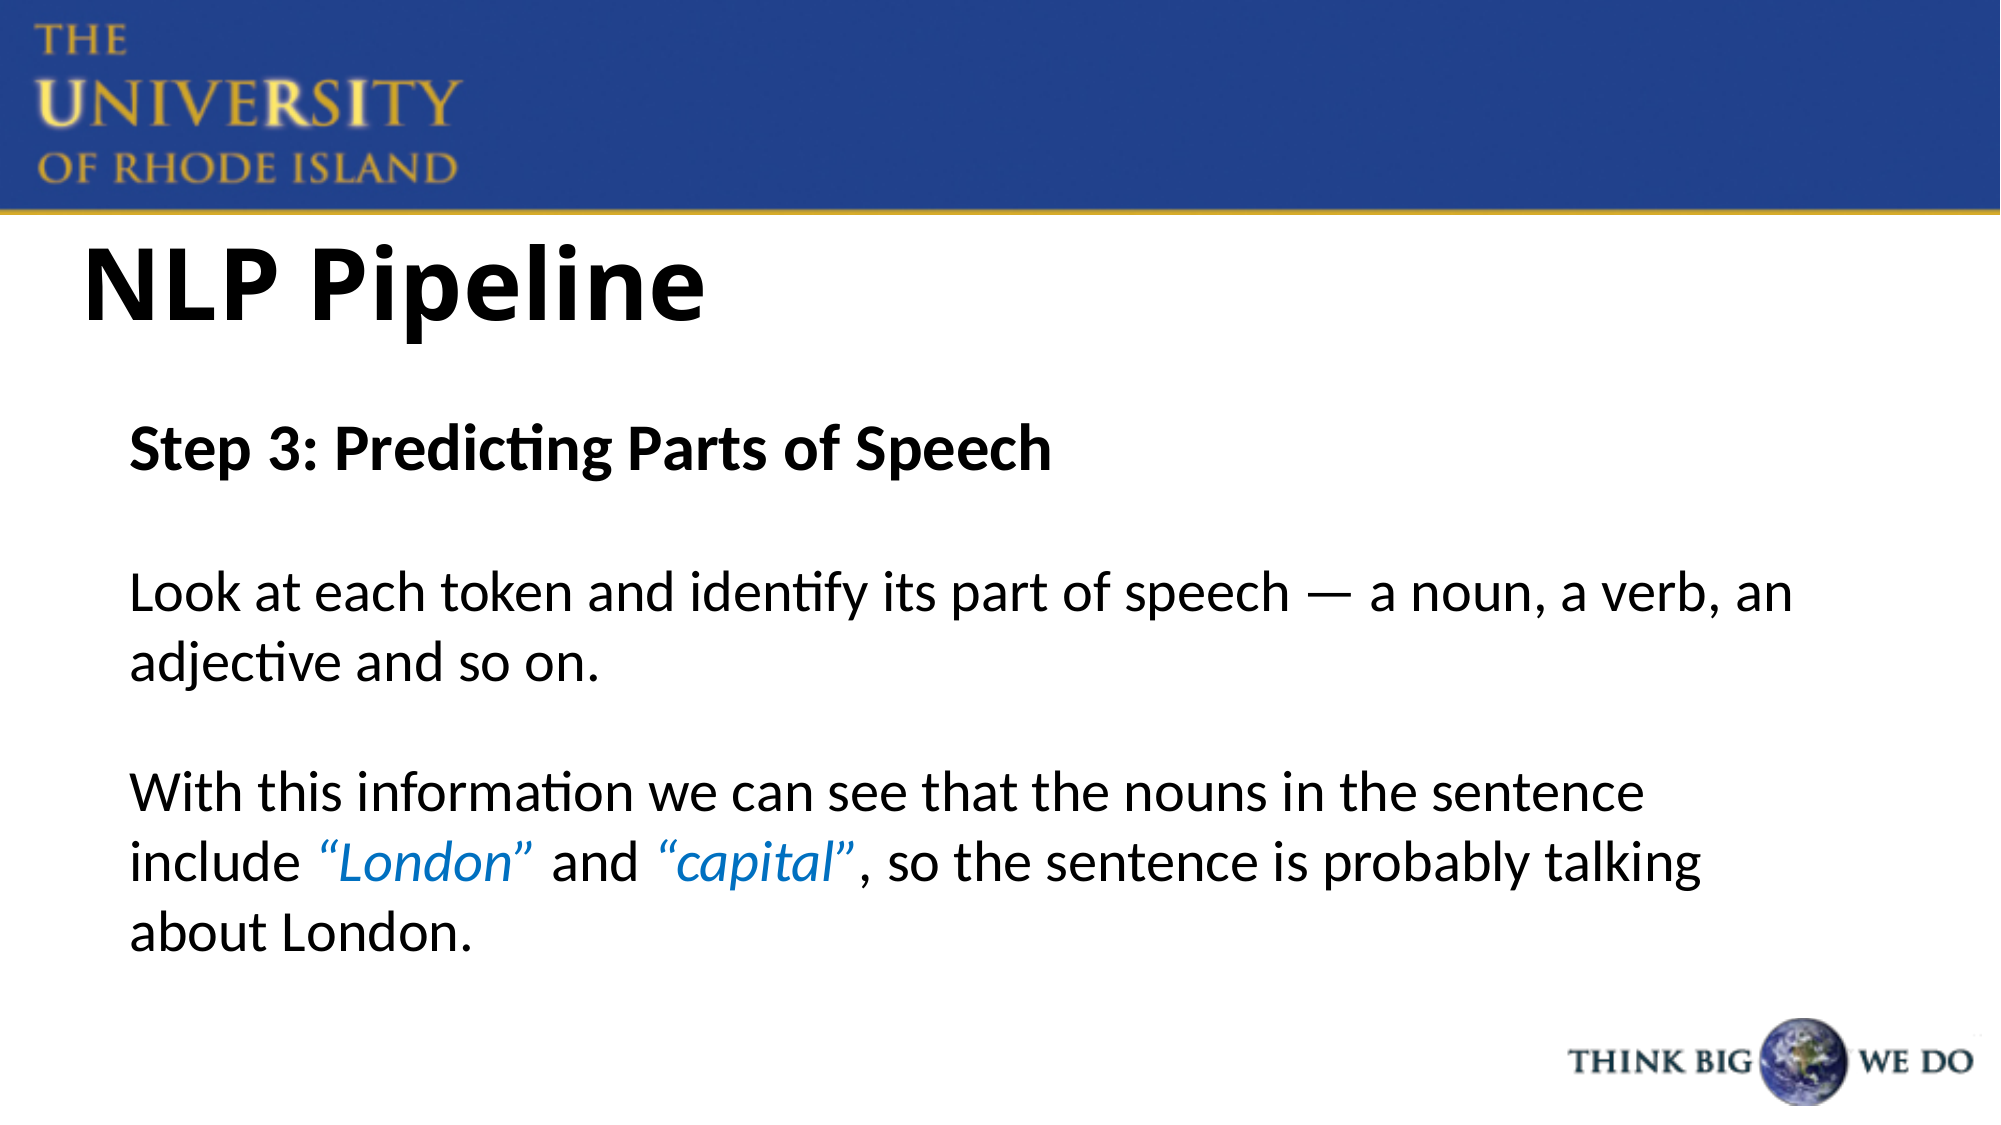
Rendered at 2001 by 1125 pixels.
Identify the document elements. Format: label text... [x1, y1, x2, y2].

picture [1566, 1018, 1982, 1106]
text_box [0, 0, 2000, 215]
text_box Step 3: Predicting Parts of Speech Look at each token and identify its part of speech — a noun, a verb, an adjective and so on. With this information we can see that the nouns in the sentence include “London” and “capital”, so the sentence is probably talking about London. [114, 395, 1842, 1125]
title NLP Pipeline [65, 215, 1892, 350]
